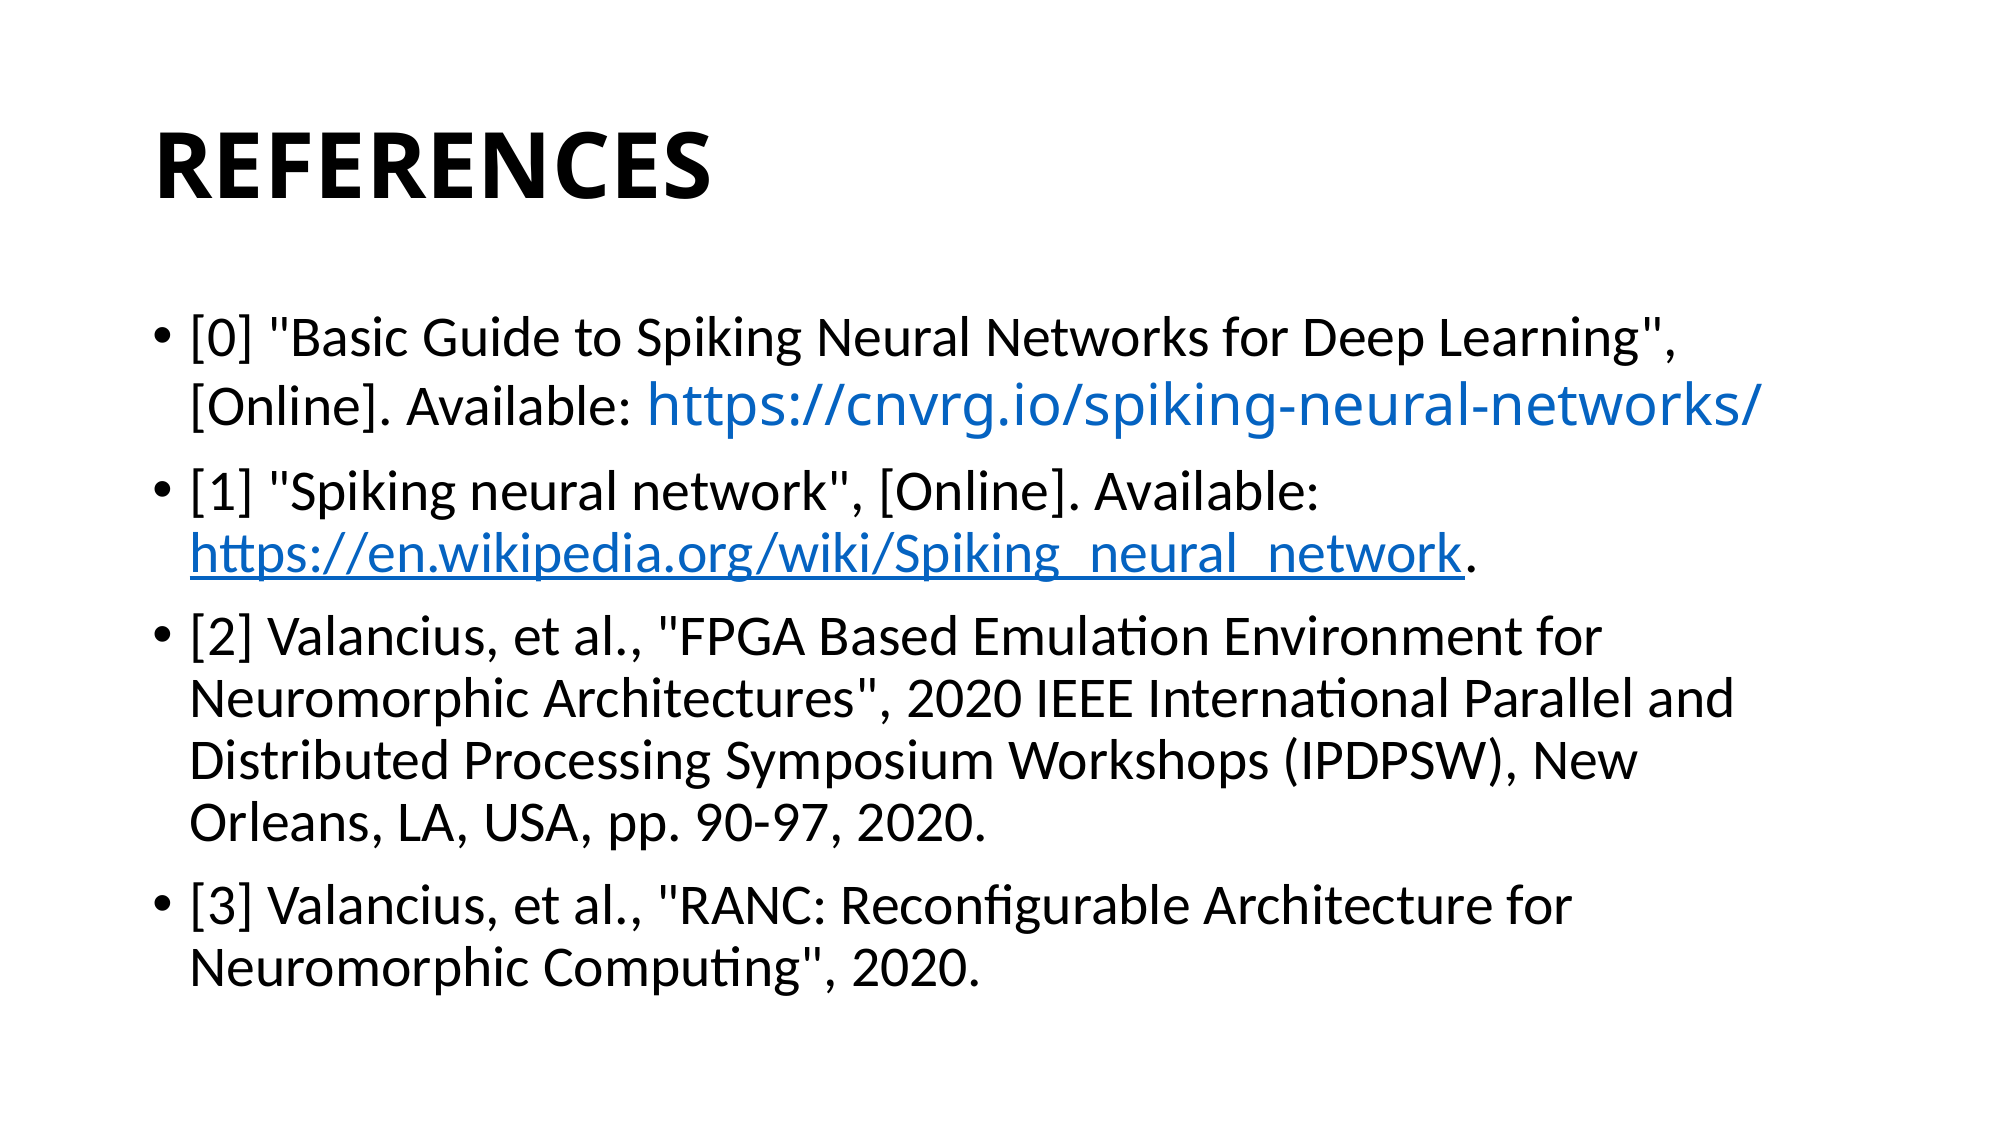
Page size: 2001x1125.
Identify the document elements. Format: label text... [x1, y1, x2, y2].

list [0] "Basic Guide to Spiking Neural Networks for Deep Learning", [Online]. Available: https://cnvrg.io/spiking-neural-networks/ [1] "Spiking neural network", [Online]. Available: https://en.wikipedia.org/wiki/Spiking_neural_network. [2] Valancius, et al., "FPGA Based Emulation Environment for Neuromorphic Architectures", 2020 IEEE International Parallel and Distributed Processing Symposium Workshops (IPDPSW), New Orleans, LA, USA, pp. 90-97, 2020. [3] Valancius, et al., "RANC: Reconfigurable Architecture for Neuromorphic Computing", 2020. [137, 299, 1863, 1014]
title REFERENCES [137, 59, 1863, 278]
